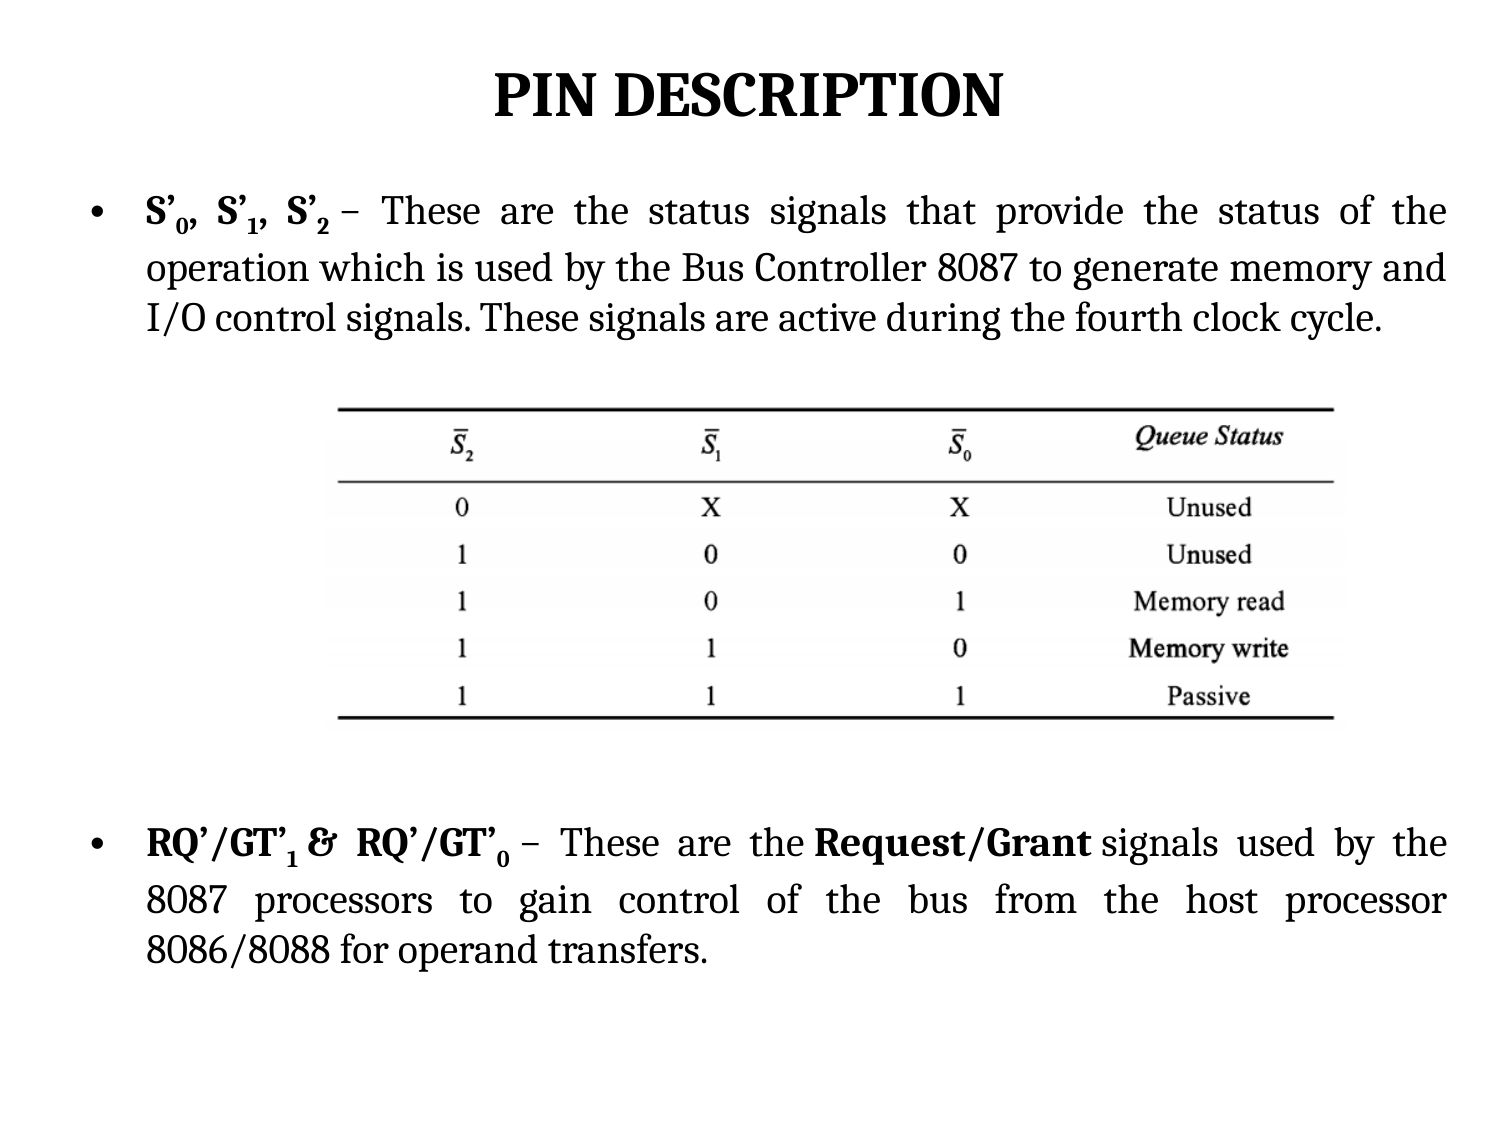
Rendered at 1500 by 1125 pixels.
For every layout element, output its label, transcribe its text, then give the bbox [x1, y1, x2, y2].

picture [324, 399, 1346, 730]
list S’0, S’1, S’2 − These are the status signals that provide the status of the operation which is used by the Bus Controller 8087 to generate memory and I/O control signals. These signals are active during the fourth clock cycle. RQ’/GT’1 & RQ’/GT’0 − These are the Request/Grant signals used by the 8087 processors to gain control of the bus from the host processor 8086/8088 for operand transfers. [75, 174, 1463, 1013]
title PIN DESCRIPTION [75, 45, 1425, 138]
